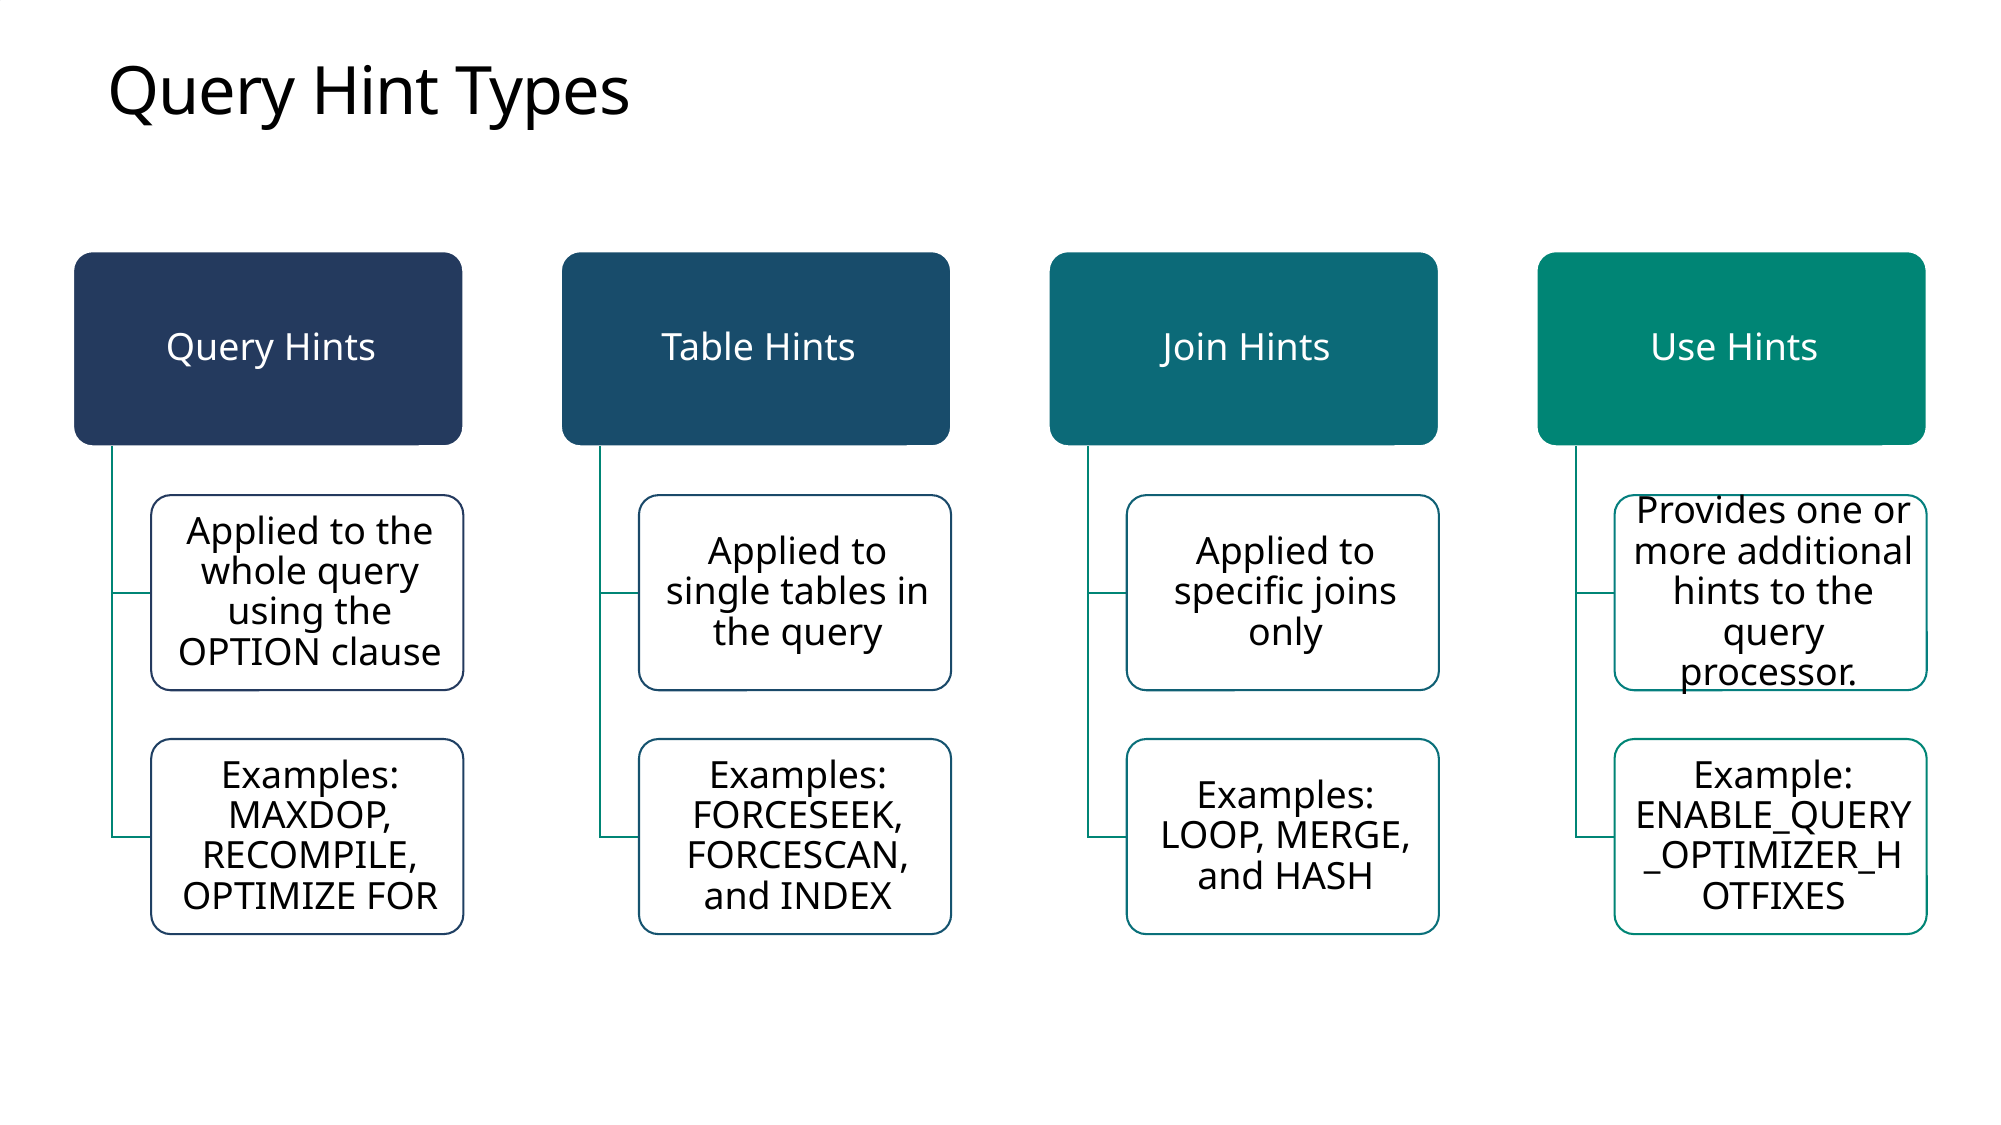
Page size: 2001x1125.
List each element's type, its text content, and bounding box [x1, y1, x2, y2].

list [72, 165, 1928, 1020]
title Query Hint Types [107, 52, 1893, 129]
